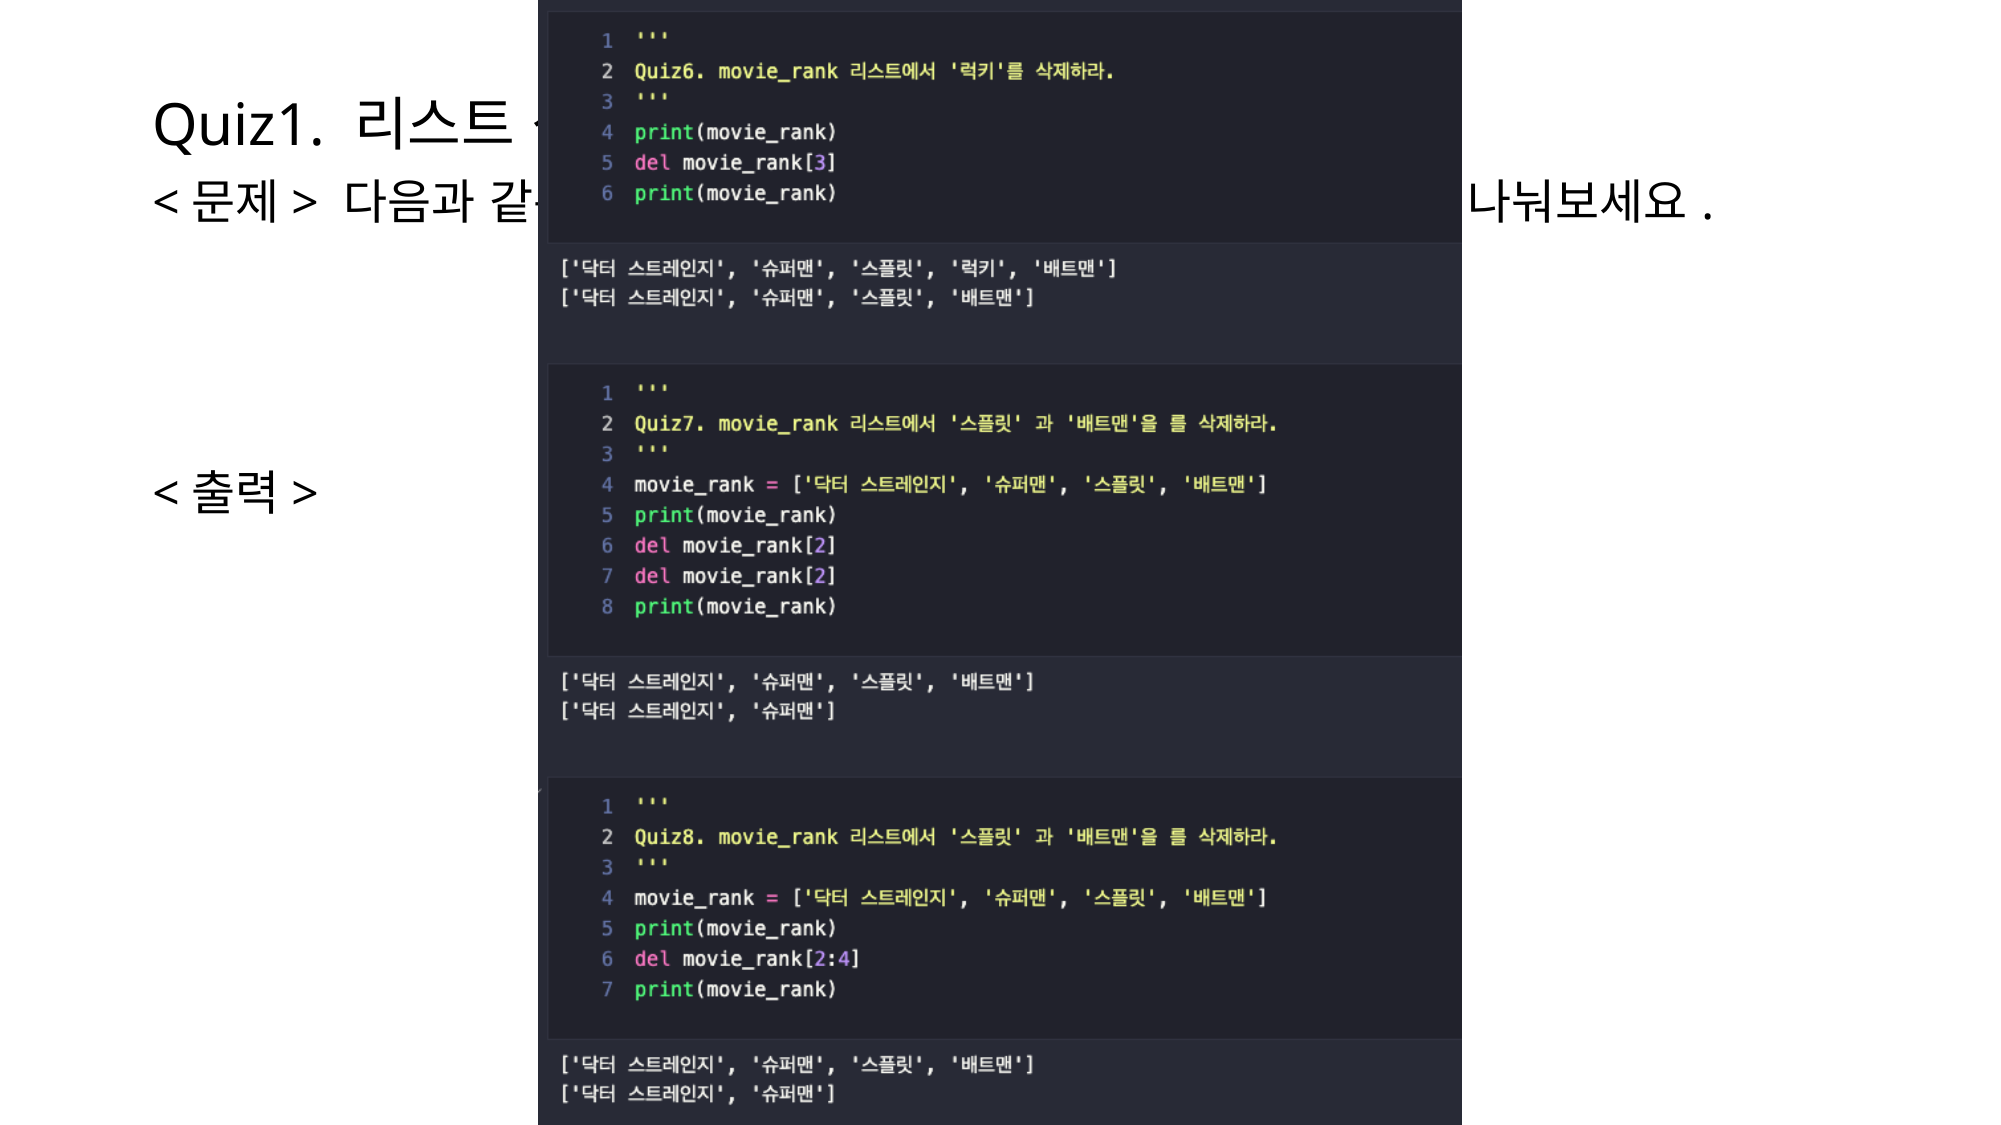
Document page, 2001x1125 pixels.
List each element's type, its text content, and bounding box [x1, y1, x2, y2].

list Quiz1. 리스트 생성 <문제> 다음과 같은 문자열이 있을 때 공백을 기준으로 문자열을 나눠보세요. <출력> [137, 87, 538, 563]
picture [538, 0, 1462, 1125]
list Quiz1. 리스트 생성 <문제> 다음과 같은 문자열이 있을 때 공백을 기준으로 문자열을 나눠보세요. <출력> [1462, 87, 1863, 563]
